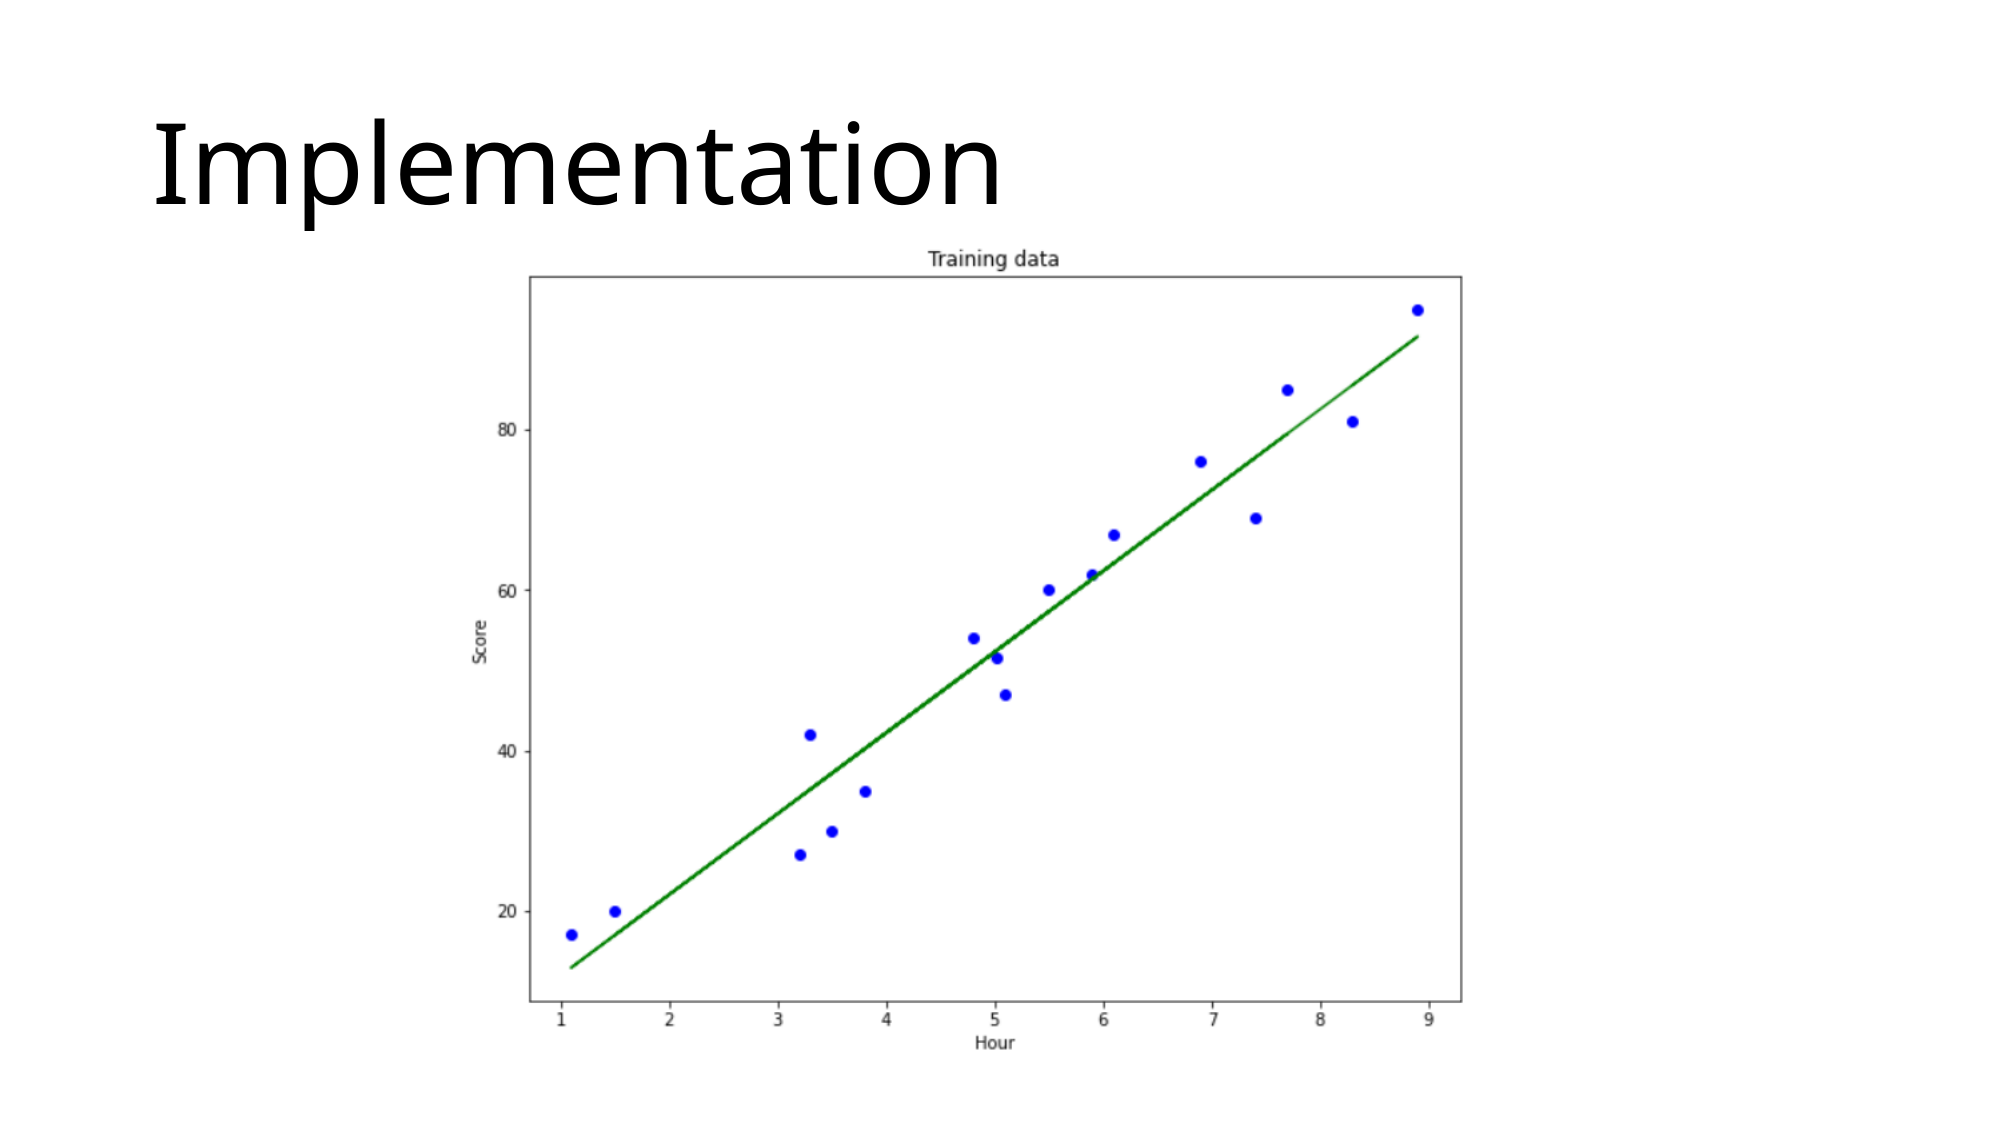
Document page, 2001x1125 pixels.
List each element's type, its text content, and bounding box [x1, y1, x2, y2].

title Implementation [137, 59, 1863, 278]
picture [453, 242, 1547, 1051]
